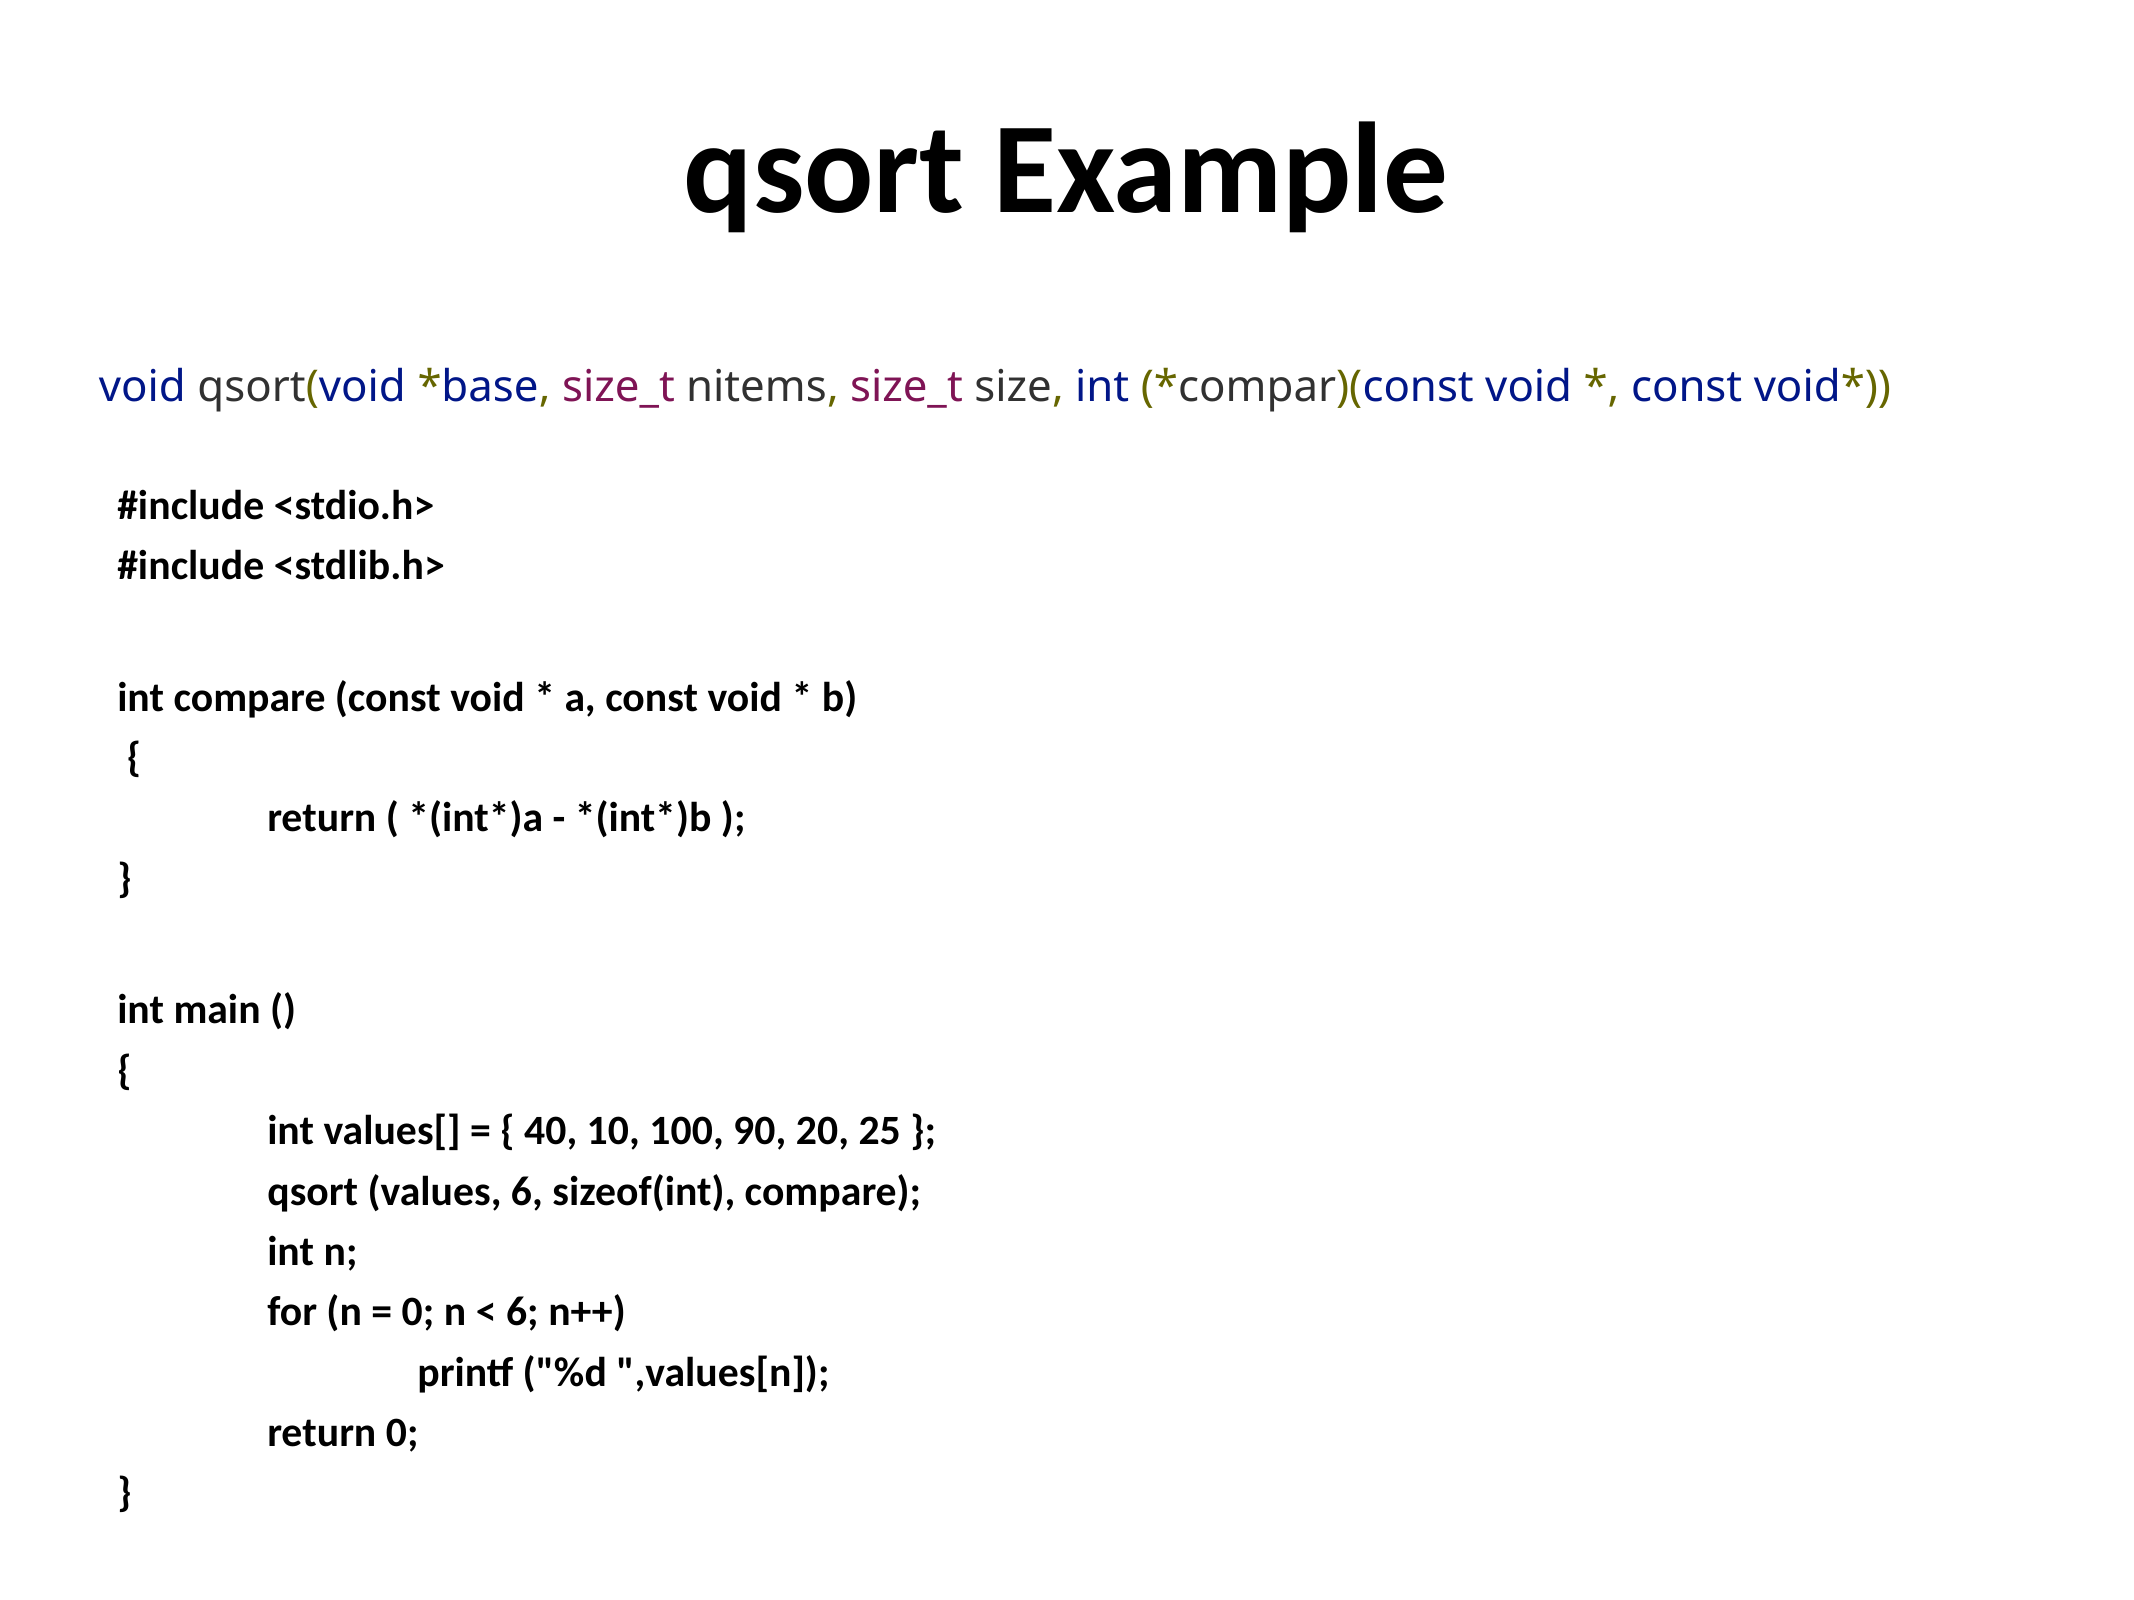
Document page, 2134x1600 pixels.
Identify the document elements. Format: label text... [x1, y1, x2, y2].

title qsort Example [106, 63, 2028, 259]
list #include <stdio.h> #include <stdlib.h> int compare (const void * a, const void * b) { return ( *(int*)a - *(int*)b ); } int main () { int values[] = { 40, 10, 100, 90, 20, 25 }; qsort (values, 6, sizeof(int), compare); int n; for (n = 0; n < 6; n++) printf ("%d ",values[n]); return 0; } [106, 466, 2028, 1524]
text_box void qsort(void *base, size_t nitems, size_t size, int (*compar)(const void *, const void*)) [90, 349, 1946, 419]
